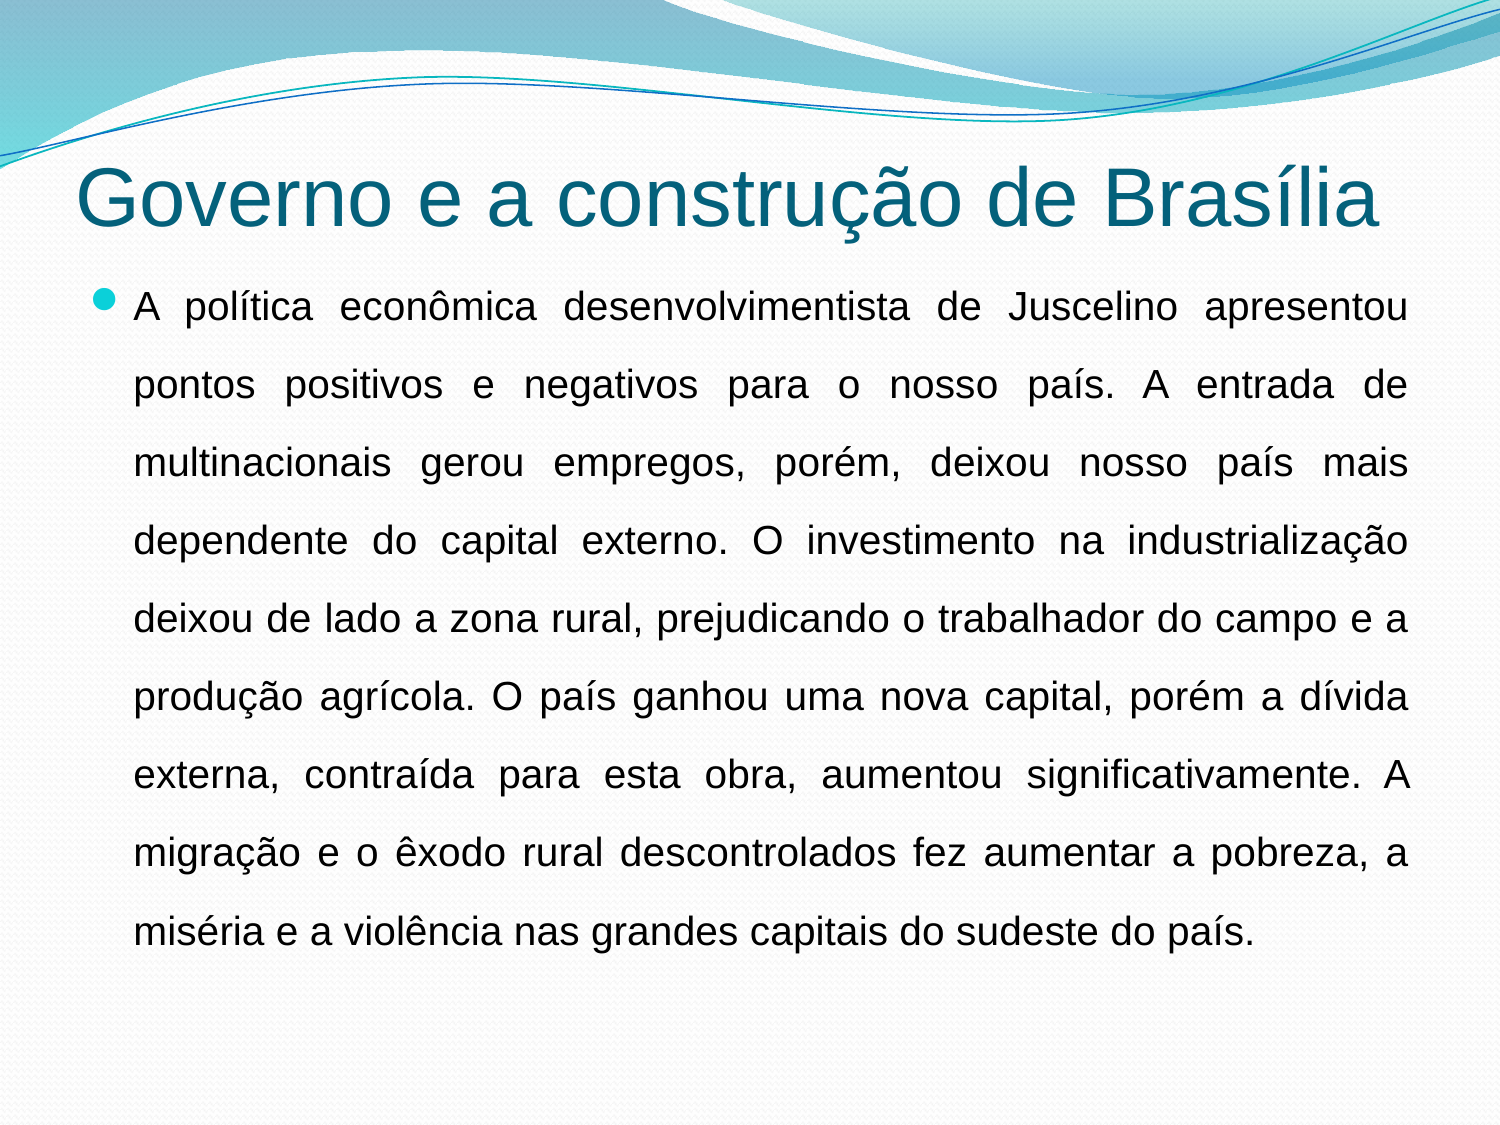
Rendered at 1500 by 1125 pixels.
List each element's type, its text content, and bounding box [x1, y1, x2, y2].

list A política econômica desenvolvimentista de Juscelino apresentou pontos positivos e negativos para o nosso país. A entrada de multinacionais gerou empregos, porém, deixou nosso país mais dependente do capital externo. O investimento na industrialização deixou de lado a zona rural, prejudicando o trabalhador do campo e a produção agrícola. O país ganhou uma nova capital, porém a dívida externa, contraída para esta obra, aumentou significativamente. A migração e o êxodo rural descontrolados fez aumentar a pobreza, a miséria e a violência nas grandes capitais do sudeste do país. [75, 243, 1425, 1038]
title Governo e a construção de Brasília [75, 115, 1425, 243]
